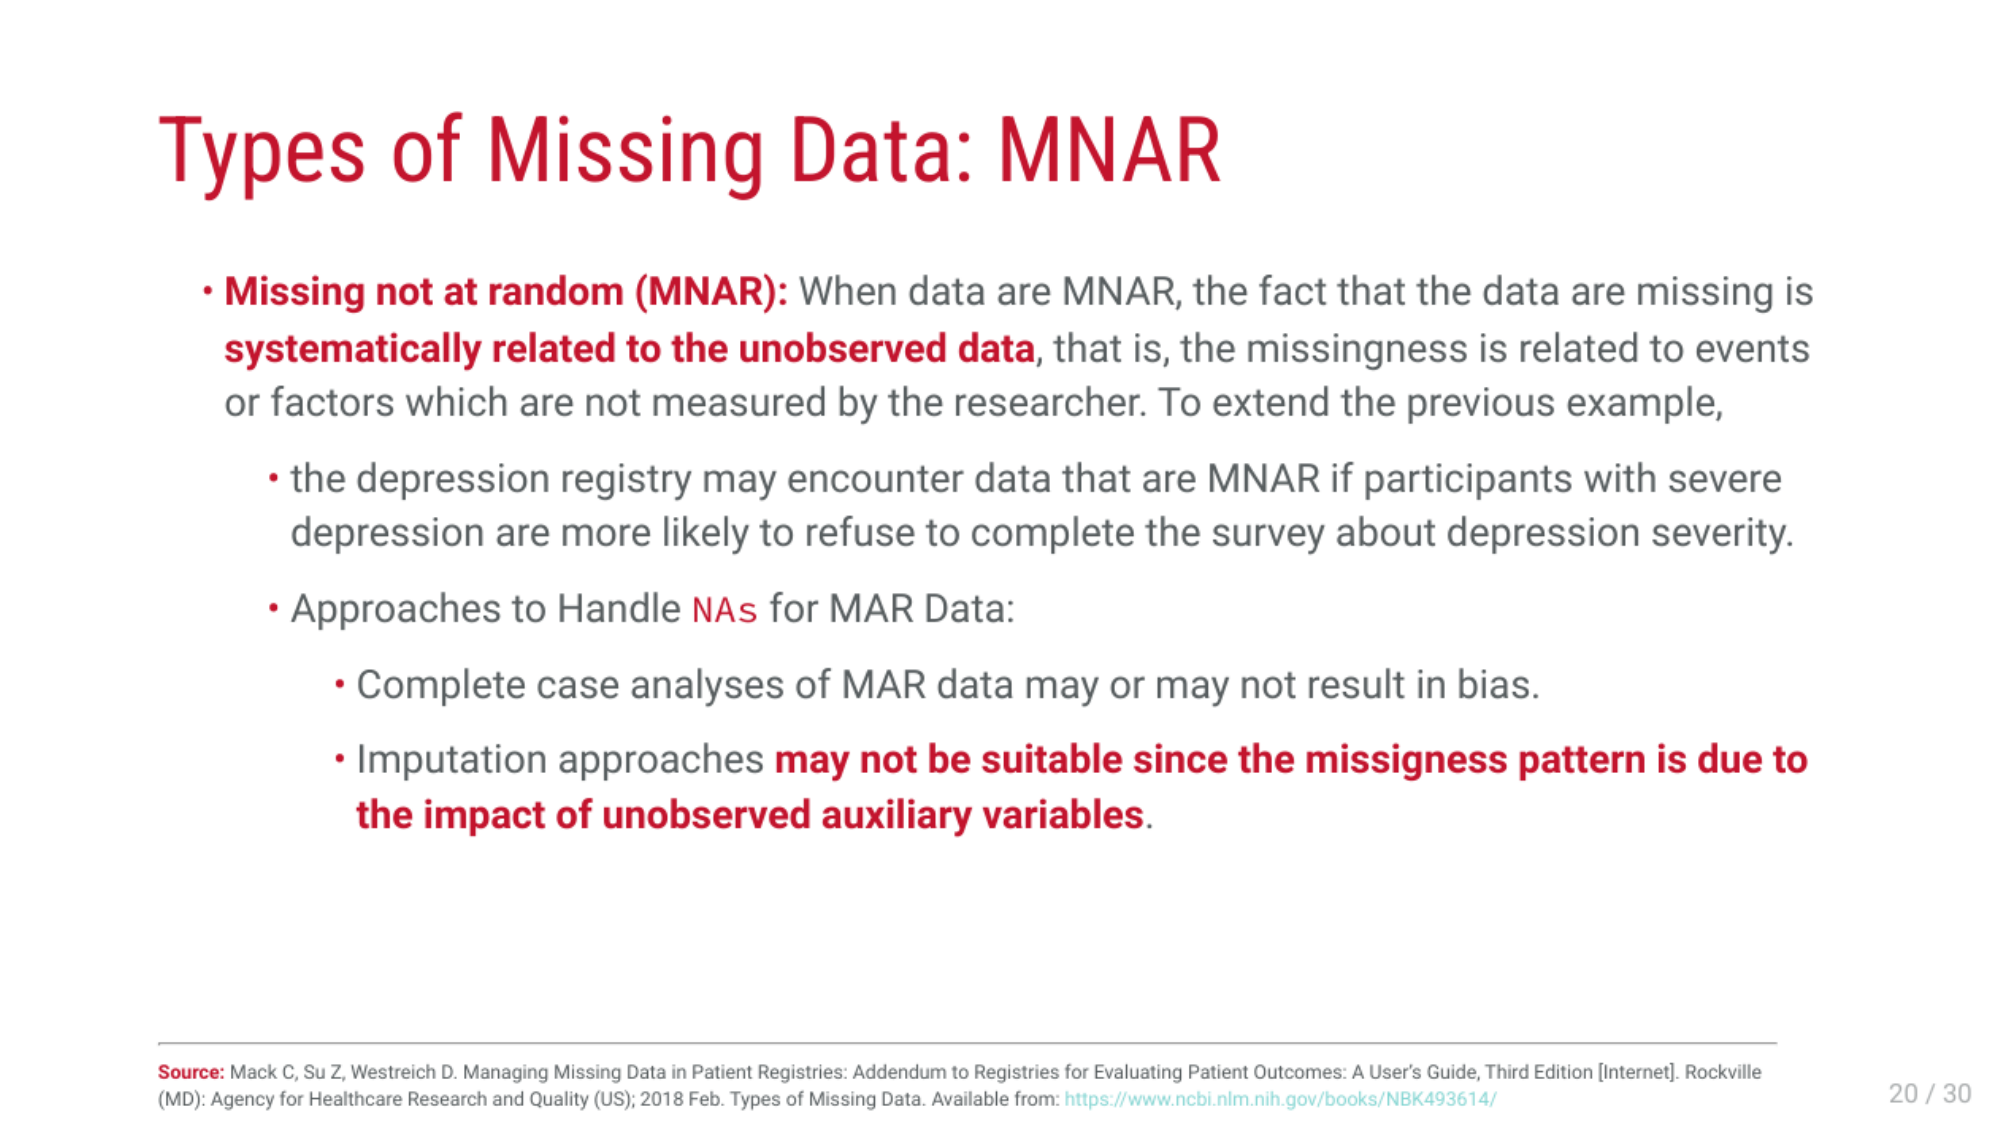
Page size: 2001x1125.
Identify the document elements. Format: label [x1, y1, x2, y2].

list [0, 0, 2000, 1125]
